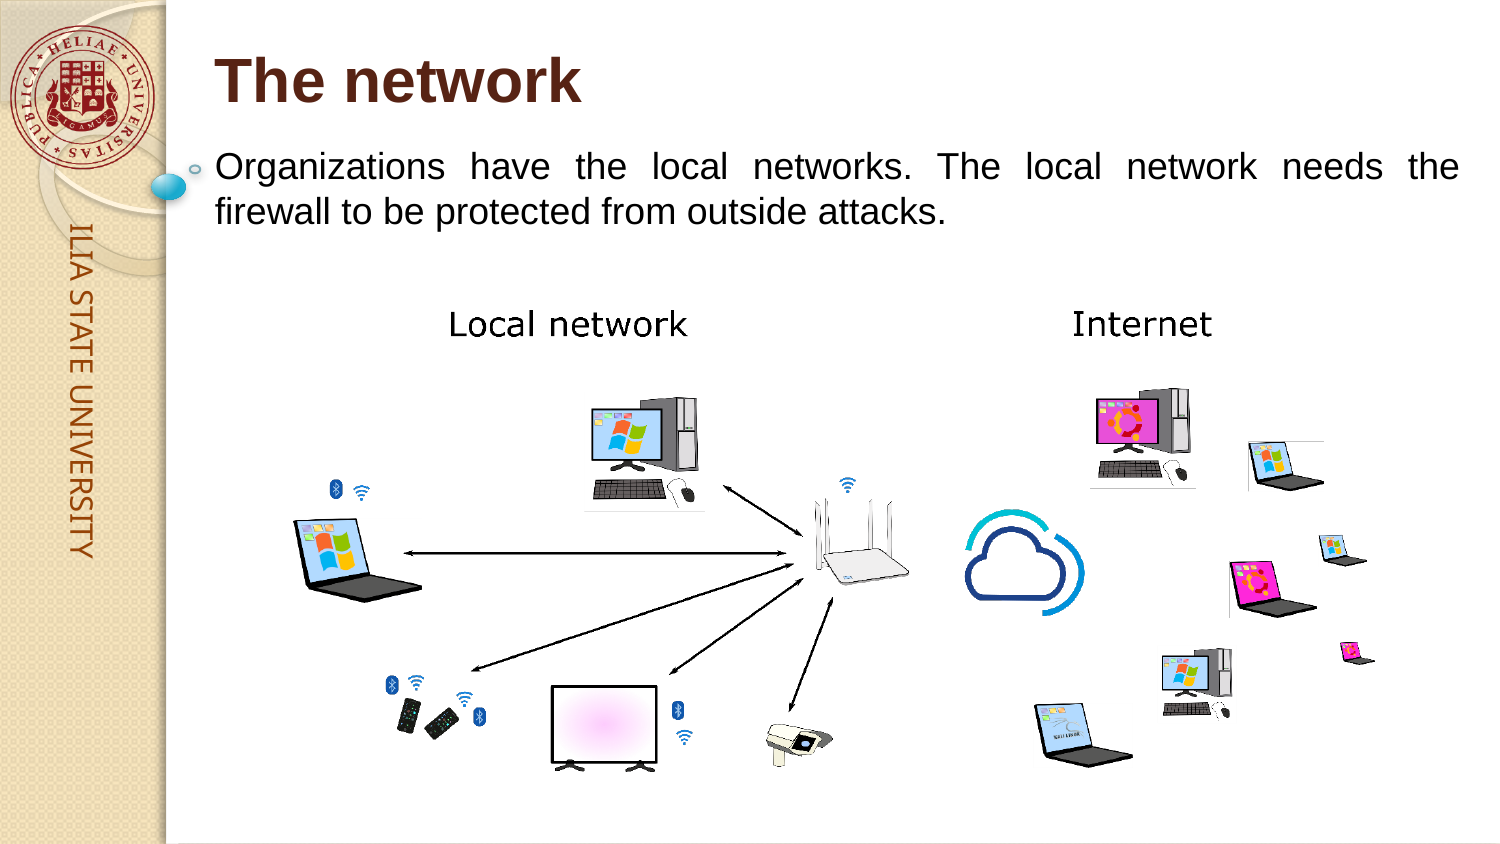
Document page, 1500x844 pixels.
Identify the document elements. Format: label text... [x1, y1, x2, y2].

text_box ILIA STATE UNIVERSITY [56, 209, 110, 825]
picture [293, 309, 1376, 773]
text_box Organizations have the local networks. The local network needs the firewall to be protected from outside attacks. [199, 134, 1475, 239]
picture [8, 22, 157, 173]
title The network [200, 9, 1415, 122]
